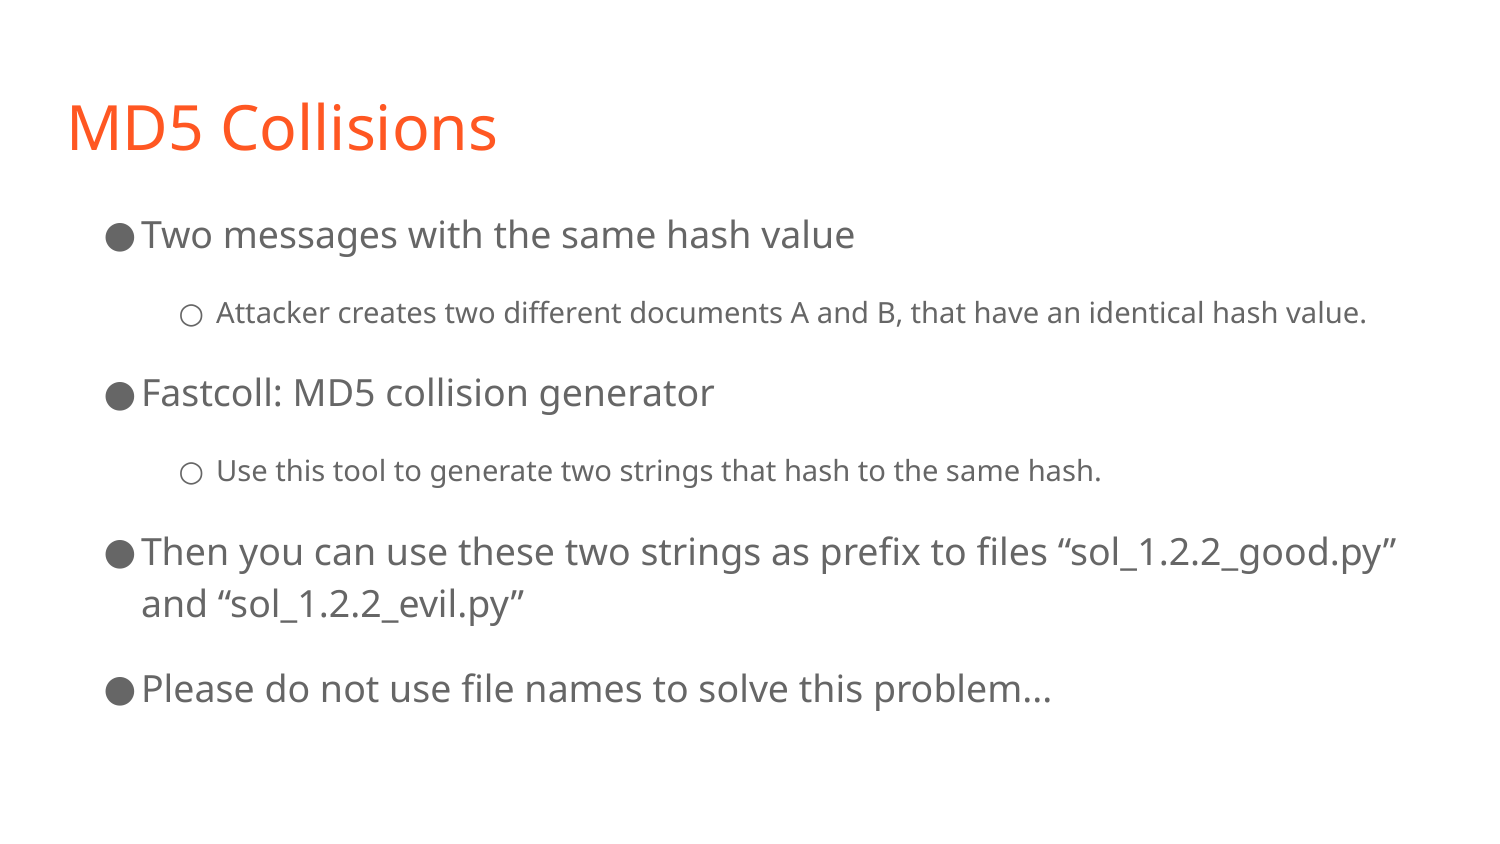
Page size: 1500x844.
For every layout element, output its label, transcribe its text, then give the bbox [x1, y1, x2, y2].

list Two messages with the same hash value Attacker creates two different documents A and B, that have an identical hash value. Fastcoll: MD5 collision generator Use this tool to generate two strings that hash to the same hash. Then you can use these two strings as prefix to files “sol_1.2.2_good.py” and “sol_1.2.2_evil.py” Please do not use file names to solve this problem... [51, 189, 1449, 750]
title MD5 Collisions [51, 72, 1449, 167]
